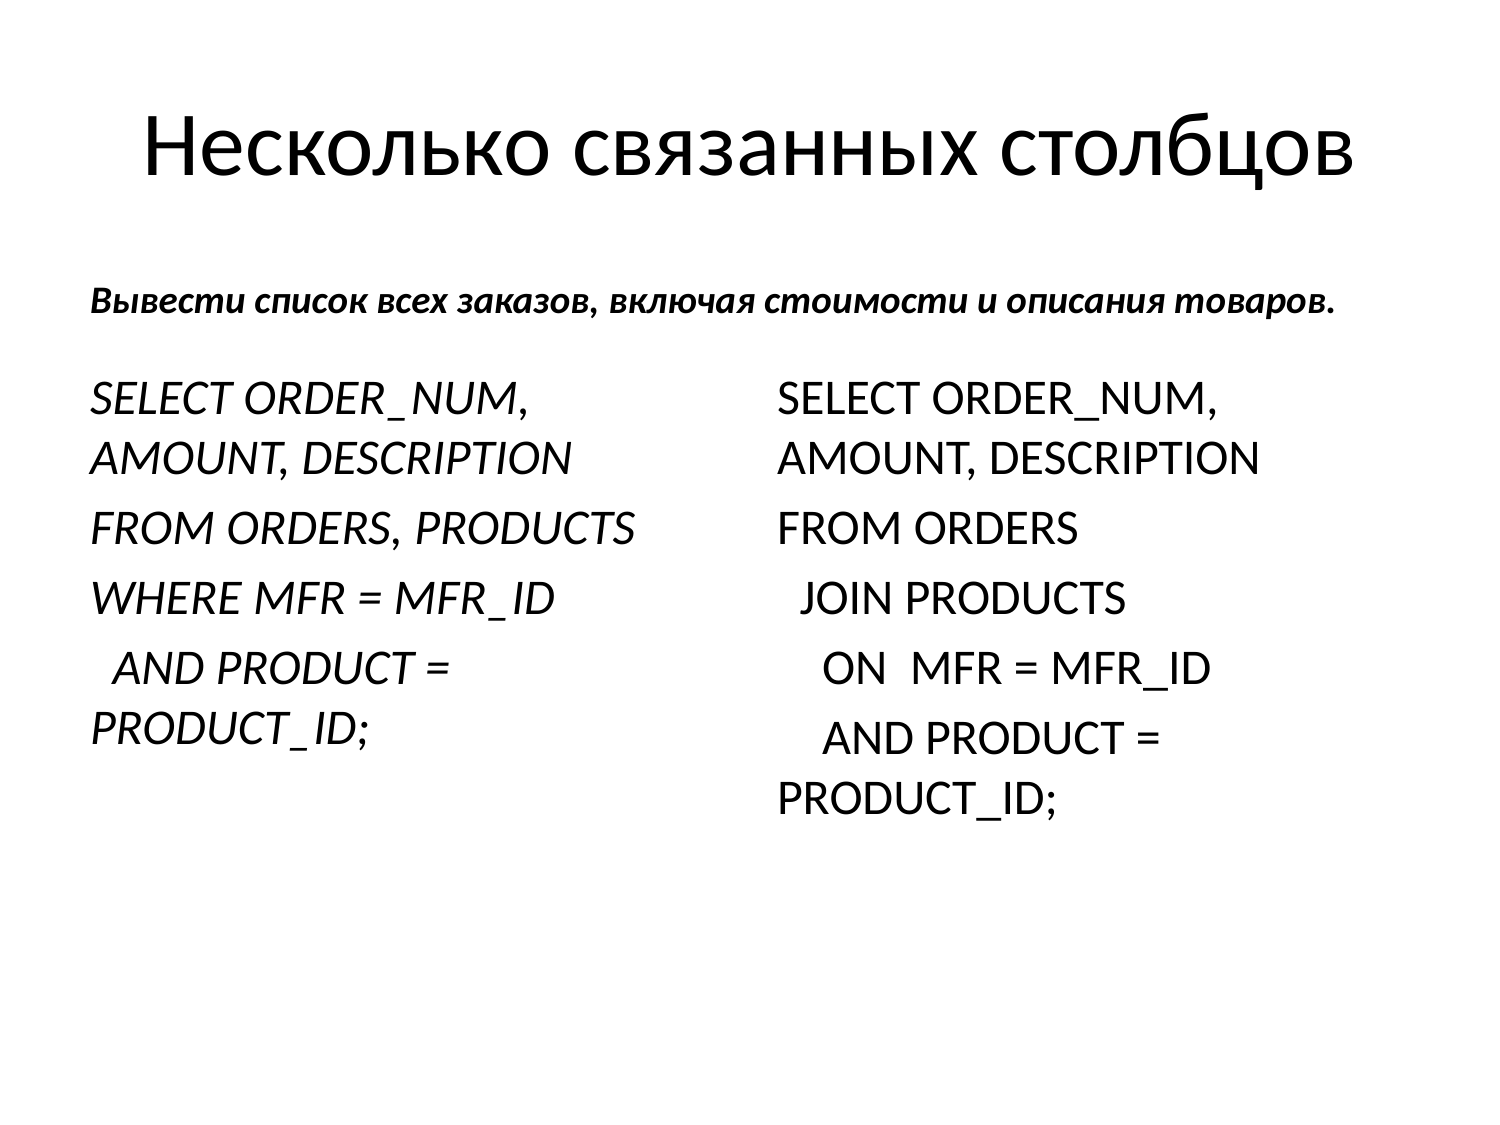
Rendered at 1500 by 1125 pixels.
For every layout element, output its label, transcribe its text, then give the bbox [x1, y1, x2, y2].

list SELECT ORDER_NUM, AMOUNT, DESCRIPTION FROM ORDERS JOIN PRODUCTS ON MFR = MFR_ID AND PRODUCT = PRODUCT_ID; [761, 356, 1425, 1005]
list SELECT ORDER_NUM, AMOUNT, DESCRIPTION FROM ORDERS, PRODUCTS WHERE MFR = MFR_ID AND PRODUCT = PRODUCT_ID; [75, 356, 738, 1005]
title Несколько связанных столбцов [75, 45, 1425, 233]
list Вывести список всех заказов, включая стоимости и описания товаров. [75, 267, 1424, 357]
